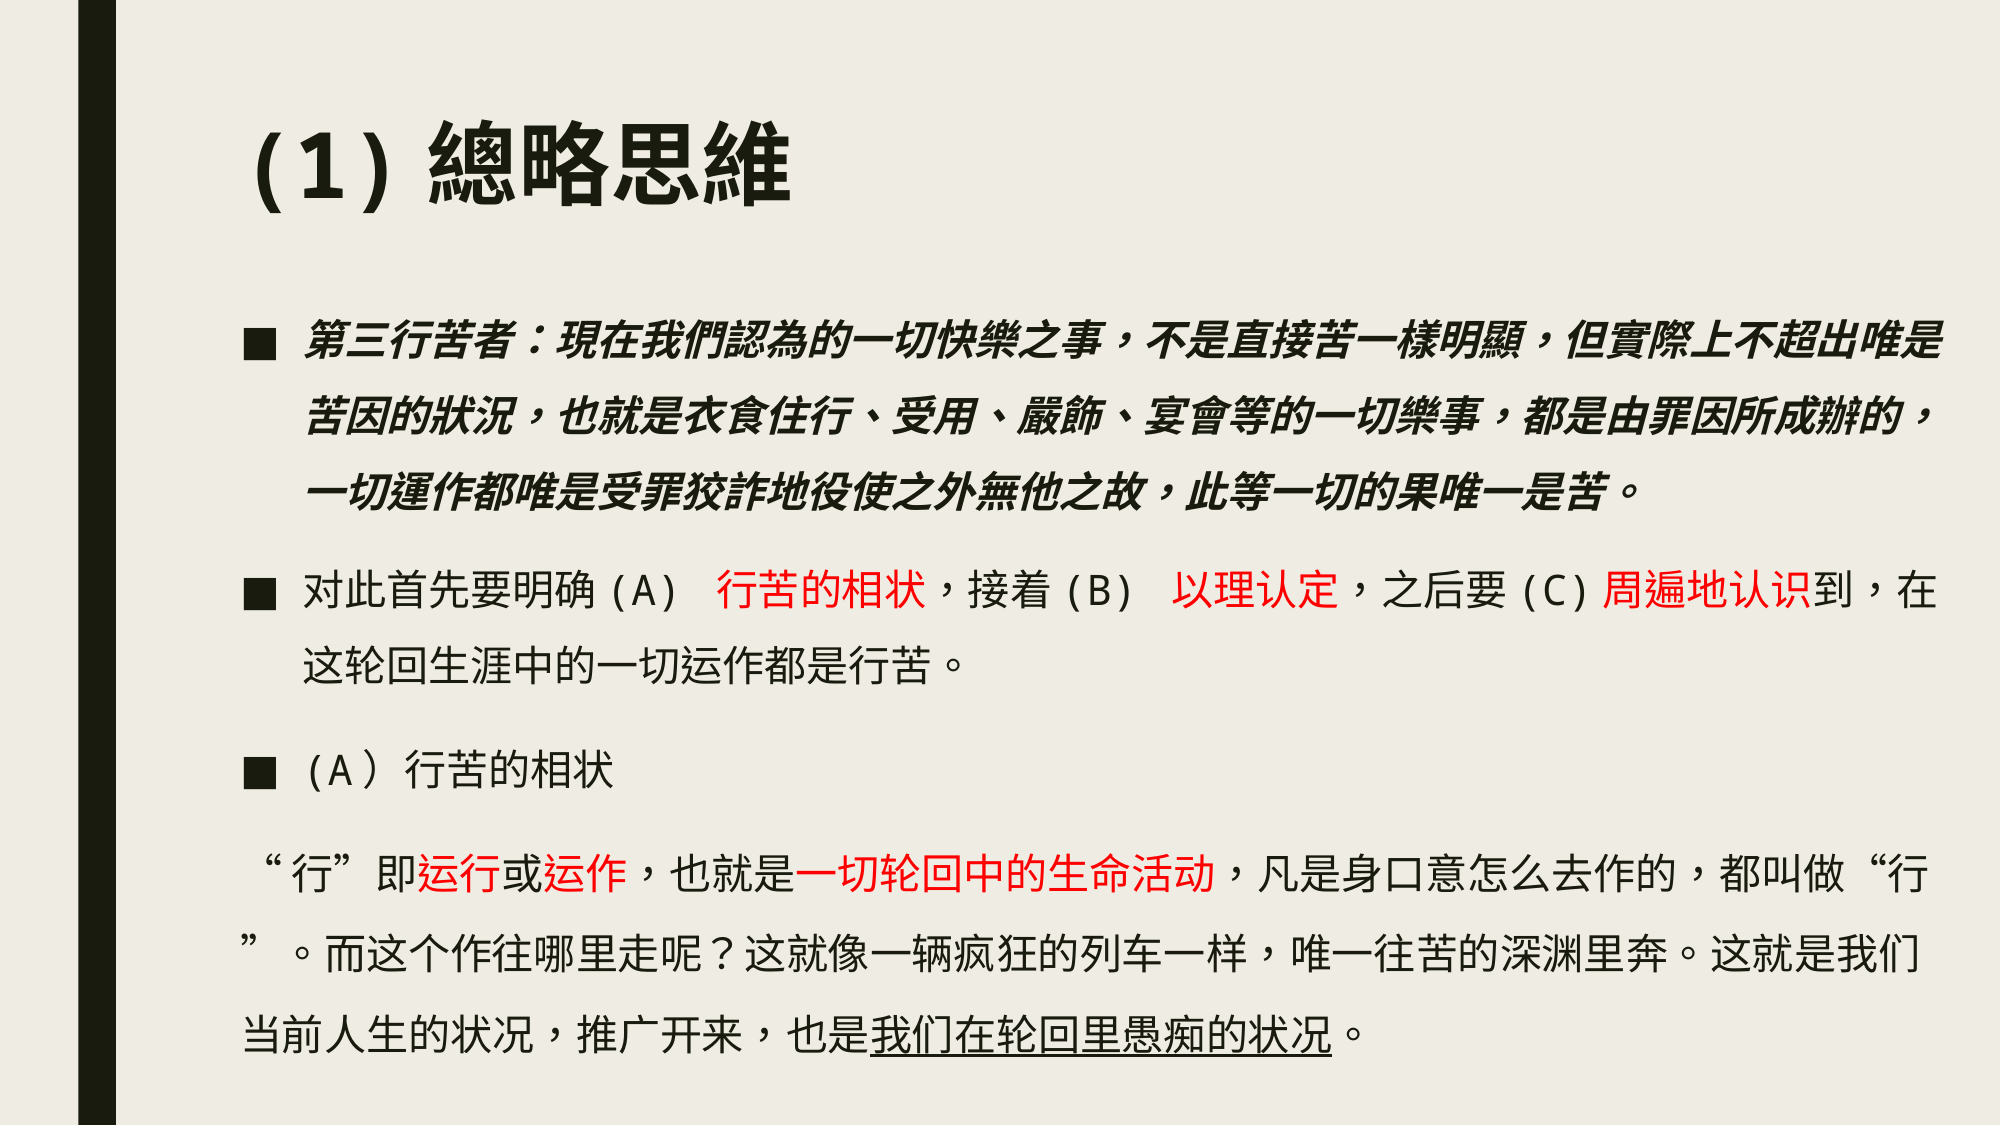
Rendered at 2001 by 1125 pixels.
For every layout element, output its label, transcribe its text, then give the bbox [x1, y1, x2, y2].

title (1)總略思維 [225, 112, 1800, 280]
list 第三行苦者：現在我們認為的一切快樂之事，不是直接苦一樣明顯，但實際上不超出唯是苦因的狀況，也就是衣食住行、受用、嚴飾、宴會等的一切樂事，都是由罪因所成辦的，一切運作都唯是受罪狡詐地役使之外無他之故，此等一切的果唯一是苦。 对此首先要明确(A) 行苦的相状，接着(B) 以理认定，之后要(C)周遍地认识到，在这轮回生涯中的一切运作都是行苦。 (A）行苦的相状 “行”即运行或运作，也就是一切轮回中的生命活动，凡是身口意怎么去作的，都叫做“行”。而这个作往哪里走呢？这就像一辆疯狂的列车一样，唯一往苦的深渊里奔。这就是我们当前人生的状况，推广开来，也是我们在轮回里愚痴的状况。 [225, 280, 1969, 1125]
